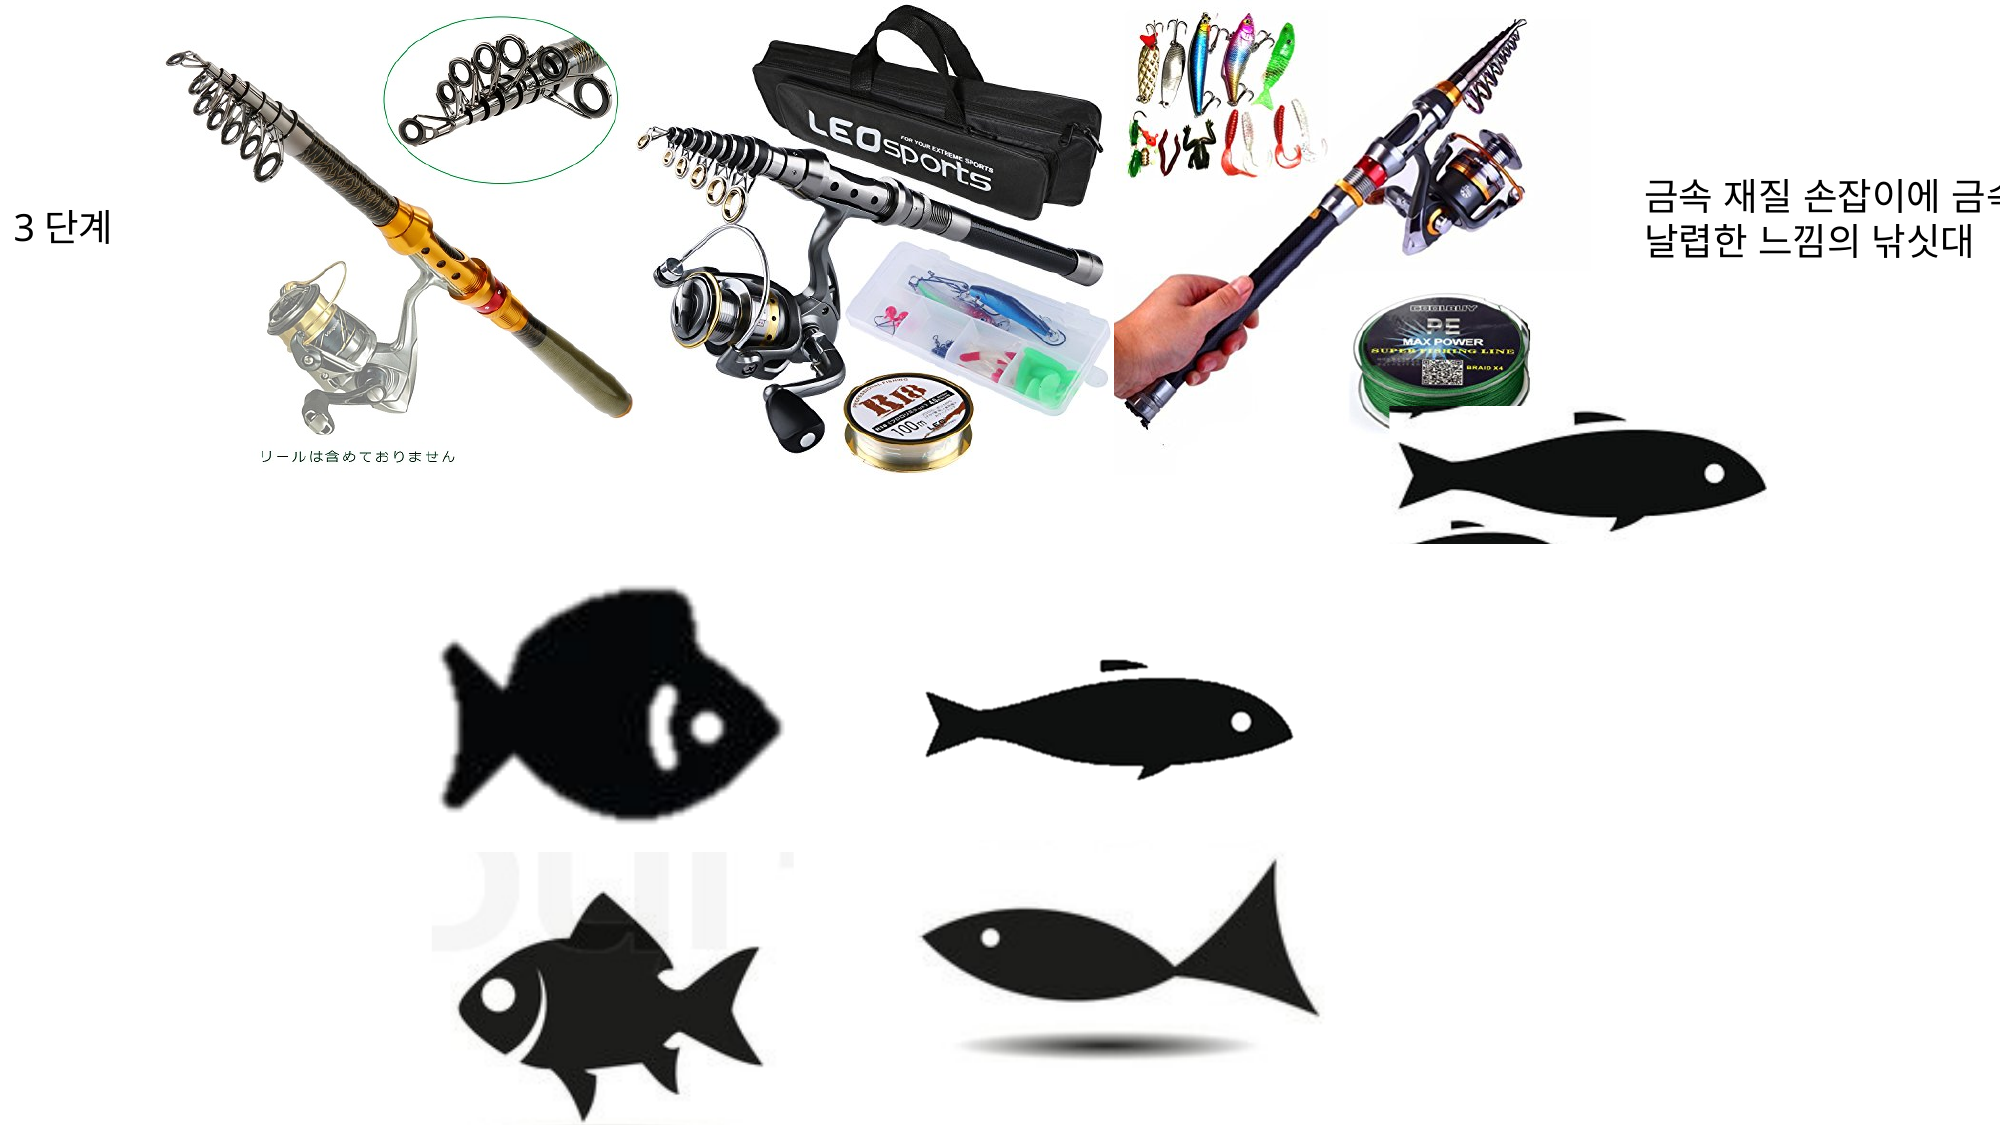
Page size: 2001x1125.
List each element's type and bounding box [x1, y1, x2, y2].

picture [914, 653, 1314, 792]
picture [915, 840, 1332, 1082]
text_box [0, 0, 2000, 479]
picture [1389, 406, 1788, 544]
picture [431, 562, 794, 1125]
